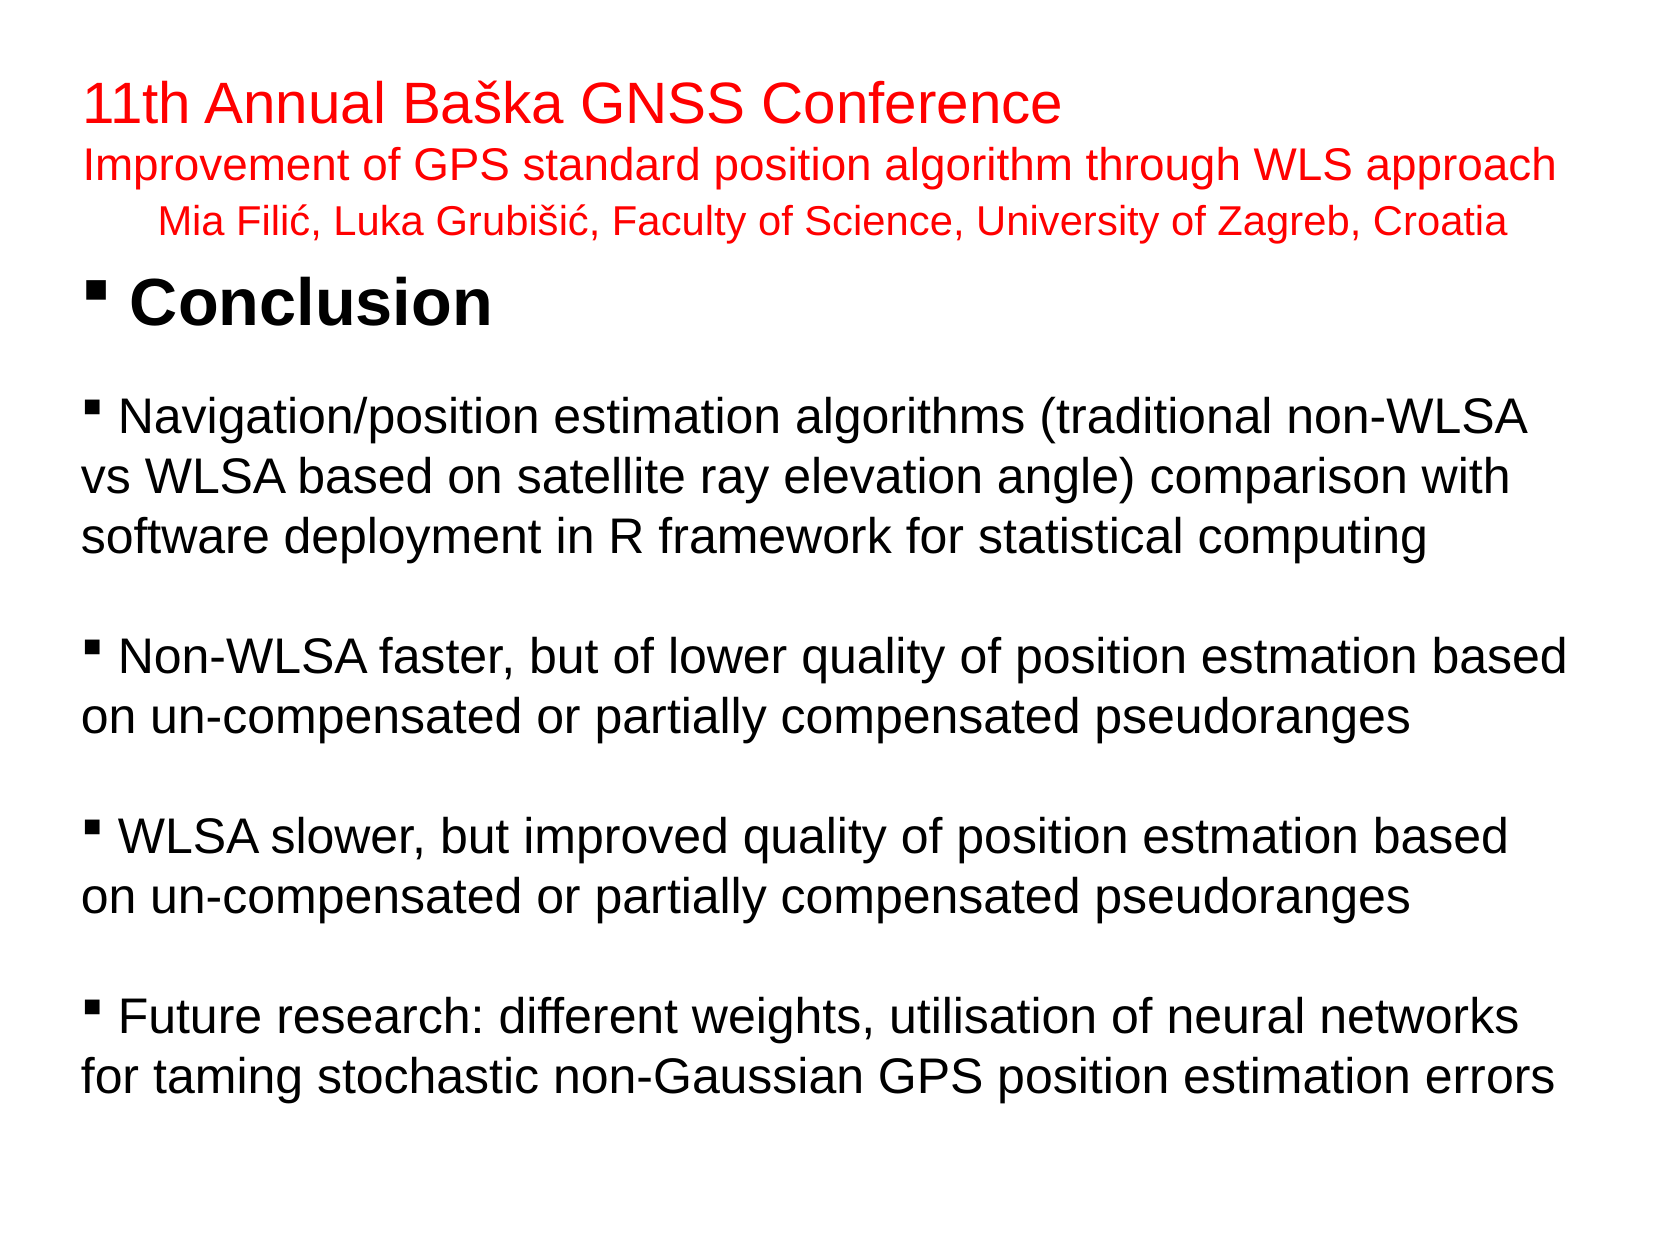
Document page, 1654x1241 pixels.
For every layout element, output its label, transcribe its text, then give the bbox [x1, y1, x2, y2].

text_box Conclusion Navigation/position estimation algorithms (traditional non-WLSA vs WLSA based on satellite ray elevation angle) comparison with software deployment in R framework for statistical computing Non-WLSA faster, but of lower quality of position estmation based on un-compensated or partially compensated pseudoranges WLSA slower, but improved quality of position estmation based on un-compensated or partially compensated pseudoranges Future research: different weights, utilisation of neural networks for taming stochastic non-Gaussian GPS position estimation errors [80, 253, 1569, 1073]
text_box 11th Annual Baška GNSS Conference Improvement of GPS standard position algorithm through WLS approach Mia Filić, Luka Grubišić, Faculty of Science, University of Zagreb, Croatia [82, 49, 1571, 257]
